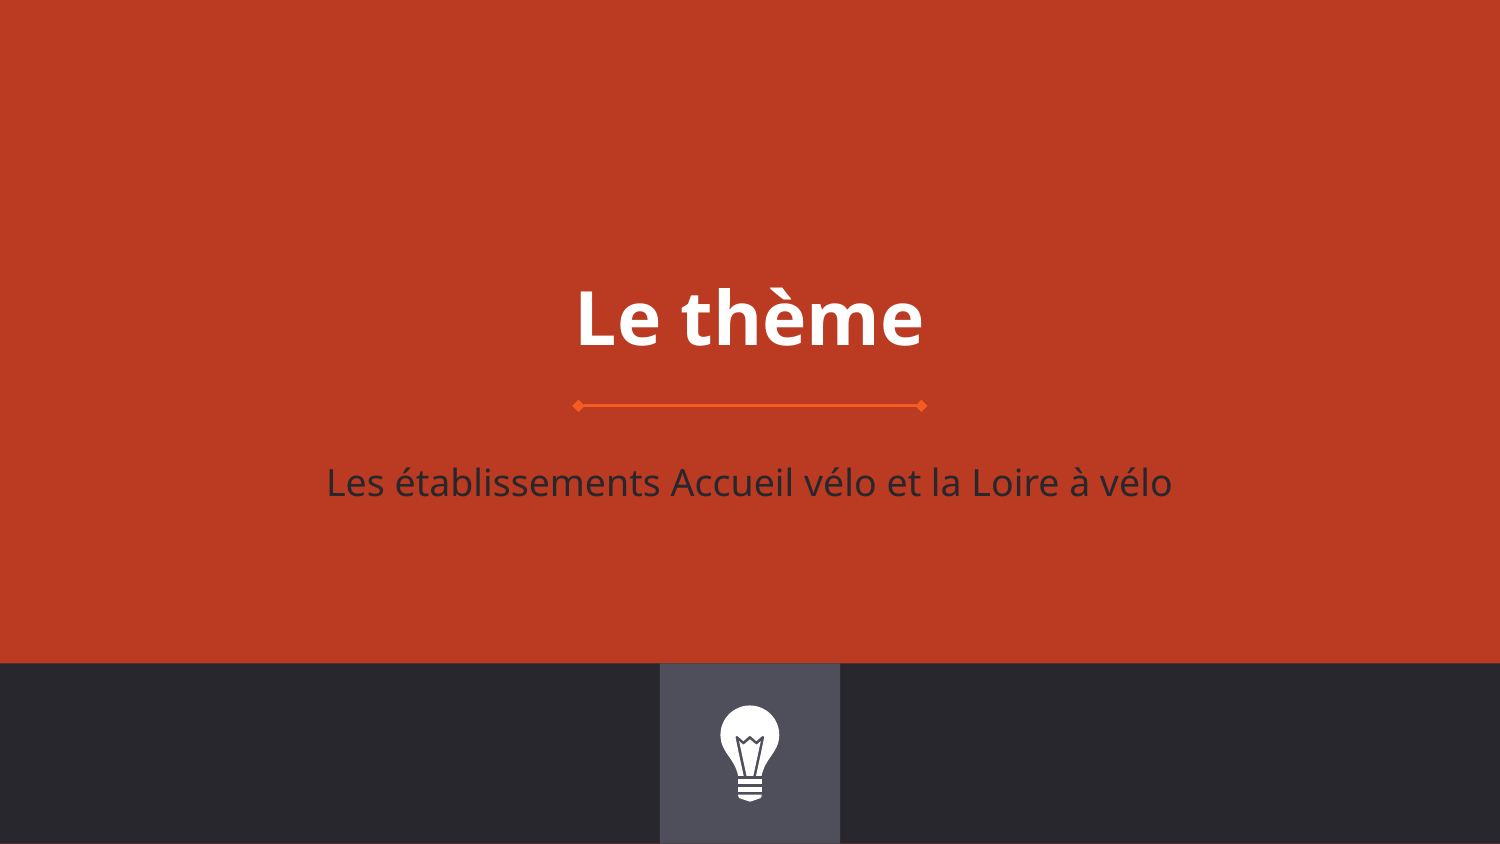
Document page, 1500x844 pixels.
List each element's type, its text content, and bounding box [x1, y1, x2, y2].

title Le thème [284, 184, 1216, 375]
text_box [720, 705, 780, 802]
subtitle Les établissements Accueil vélo et la Loire à vélo [284, 437, 1216, 566]
